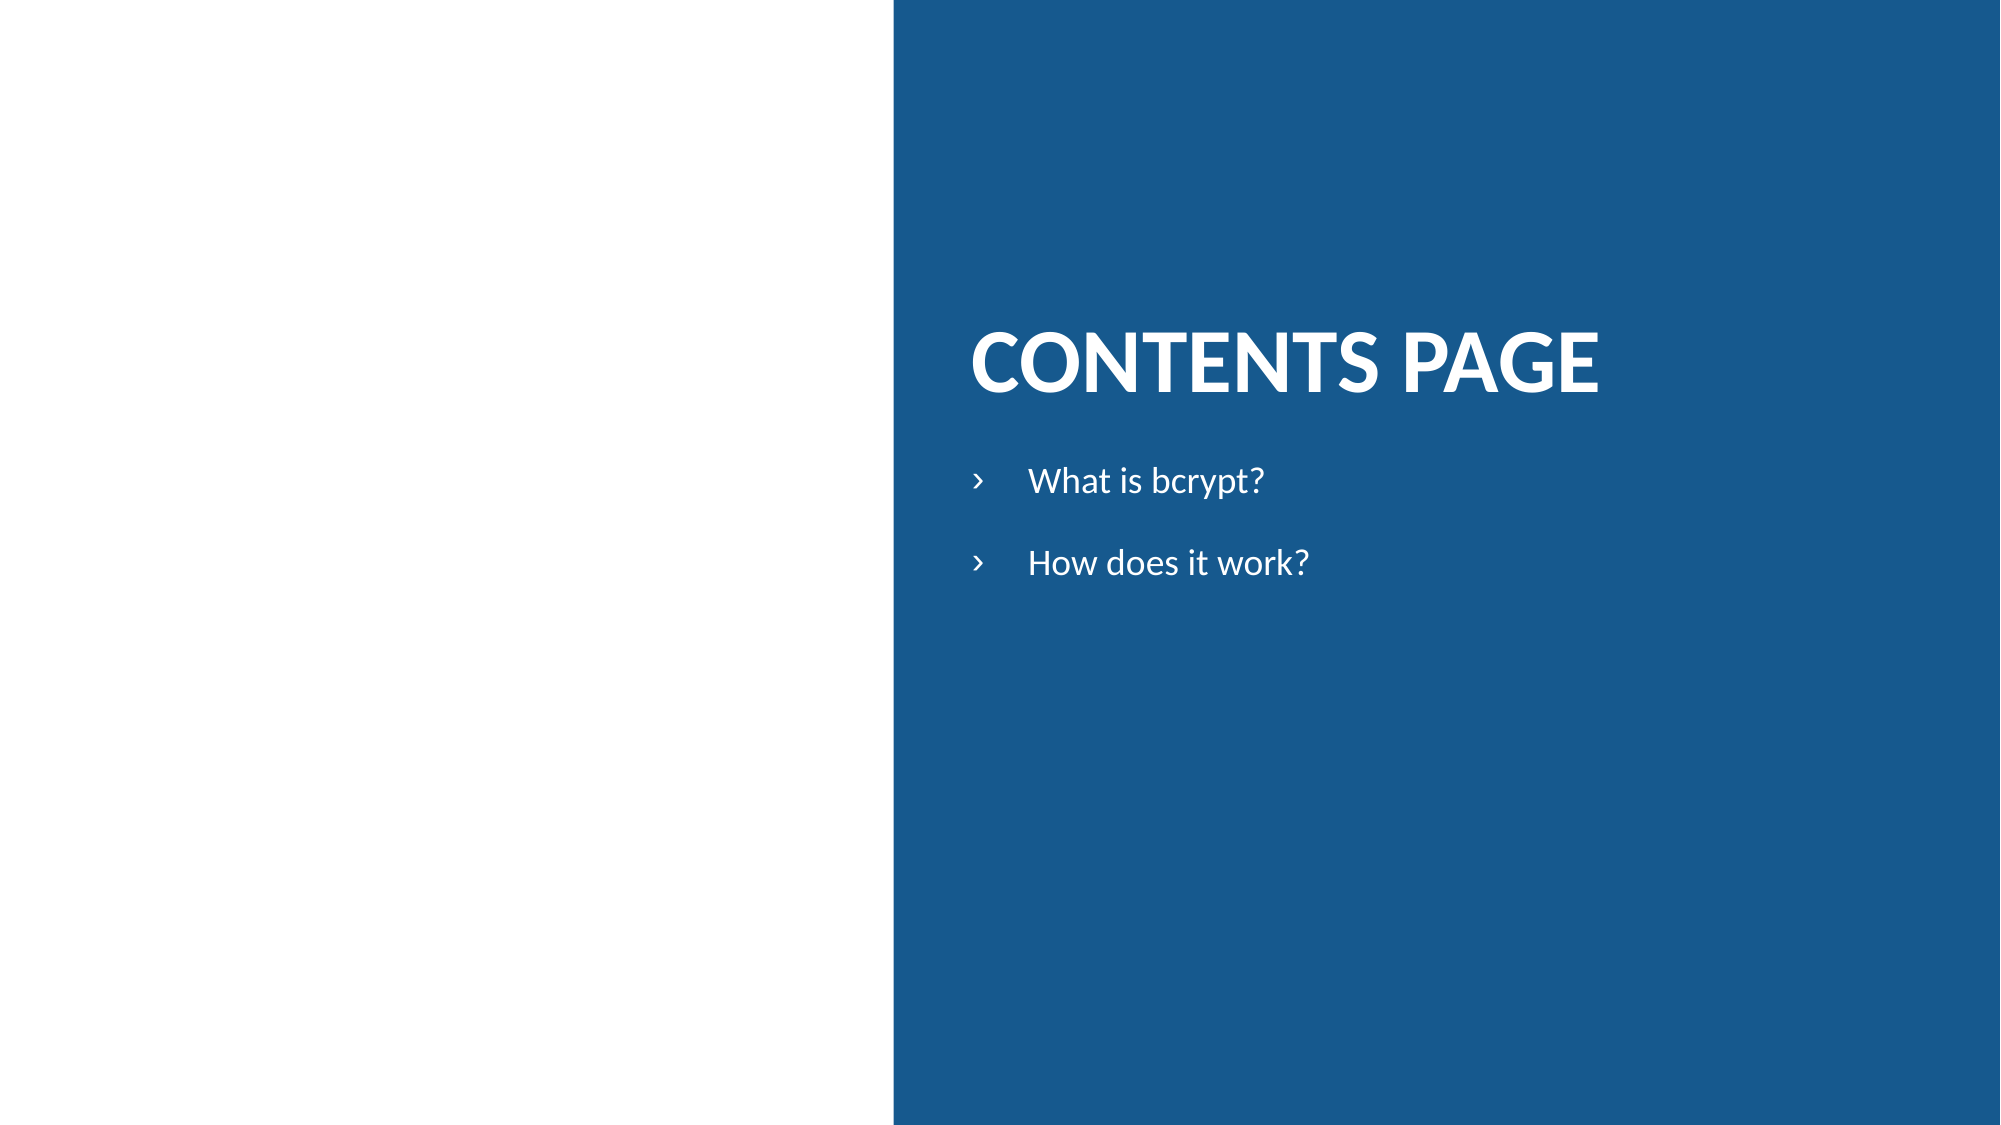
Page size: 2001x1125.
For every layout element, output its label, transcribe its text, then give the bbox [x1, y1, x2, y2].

text_box What is bcrypt? How does it work? [957, 448, 1936, 1063]
text_box Contents page [957, 315, 1937, 418]
